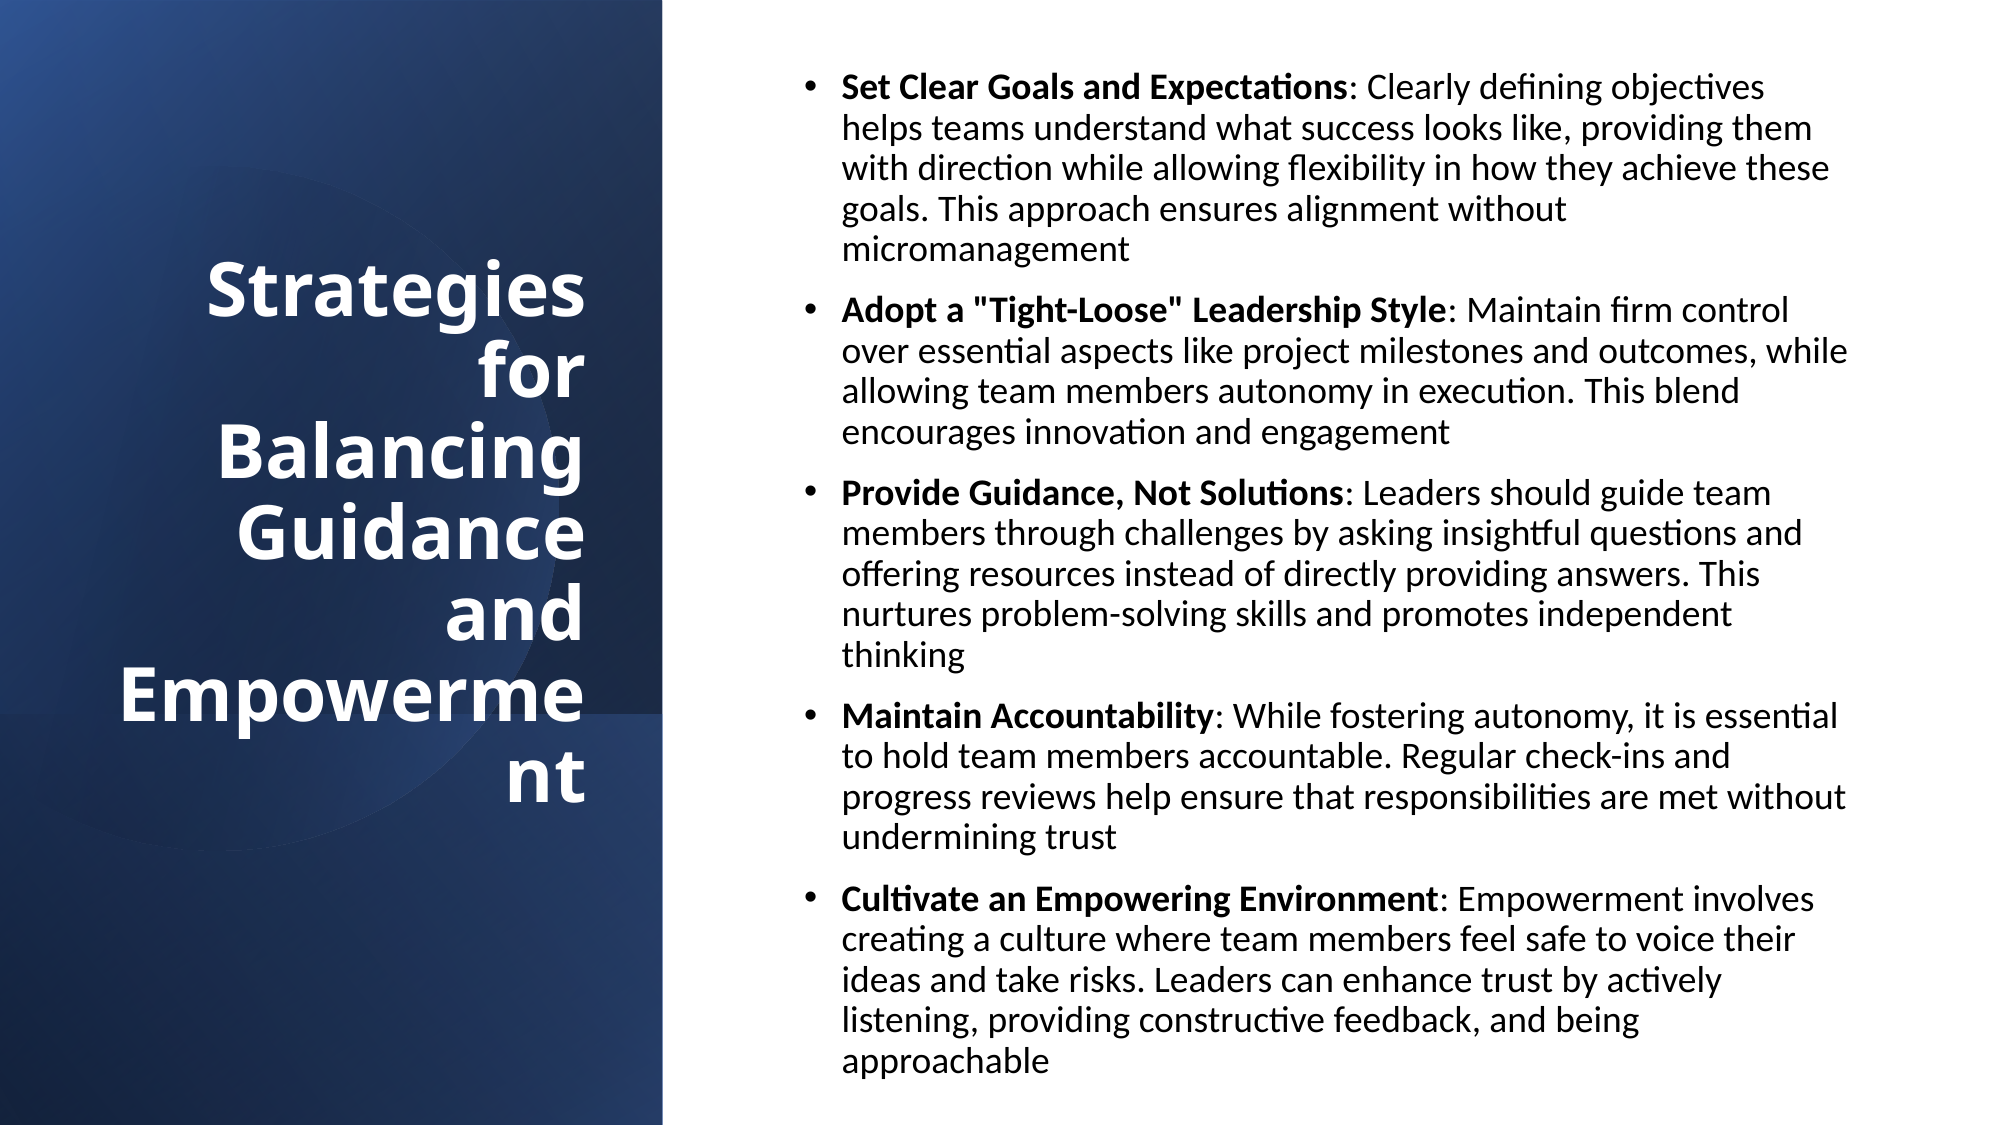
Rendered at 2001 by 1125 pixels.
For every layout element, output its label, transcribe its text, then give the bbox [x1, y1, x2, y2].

text_box [0, 0, 663, 1124]
list Set Clear Goals and Expectations: Clearly defining objectives helps teams understand what success looks like, providing them with direction while allowing flexibility in how they achieve these goals. This approach ensures alignment without micromanagement​ ​Adopt a "Tight-Loose" Leadership Style: Maintain firm control over essential aspects like project milestones and outcomes, while allowing team members autonomy in execution. This blend encourages innovation and engagement ​​Provide Guidance, Not Solutions: Leaders should guide team members through challenges by asking insightful questions and offering resources instead of directly providing answers. This nurtures problem-solving skills and promotes independent thinking​ Maintain Accountability: While fostering autonomy, it is essential to hold team members accountable. Regular check-ins and progress reviews help ensure that responsibilities are met without undermining trust​ Cultivate an Empowering Environment: Empowerment involves creating a culture where team members feel safe to voice their ideas and take risks. Leaders can enhance trust by actively listening, providing constructive feedback, and being approachable​ [789, 149, 1865, 1060]
title Strategies for Balancing Guidance and Empowerment [76, 103, 602, 968]
text_box [663, 0, 2000, 1125]
